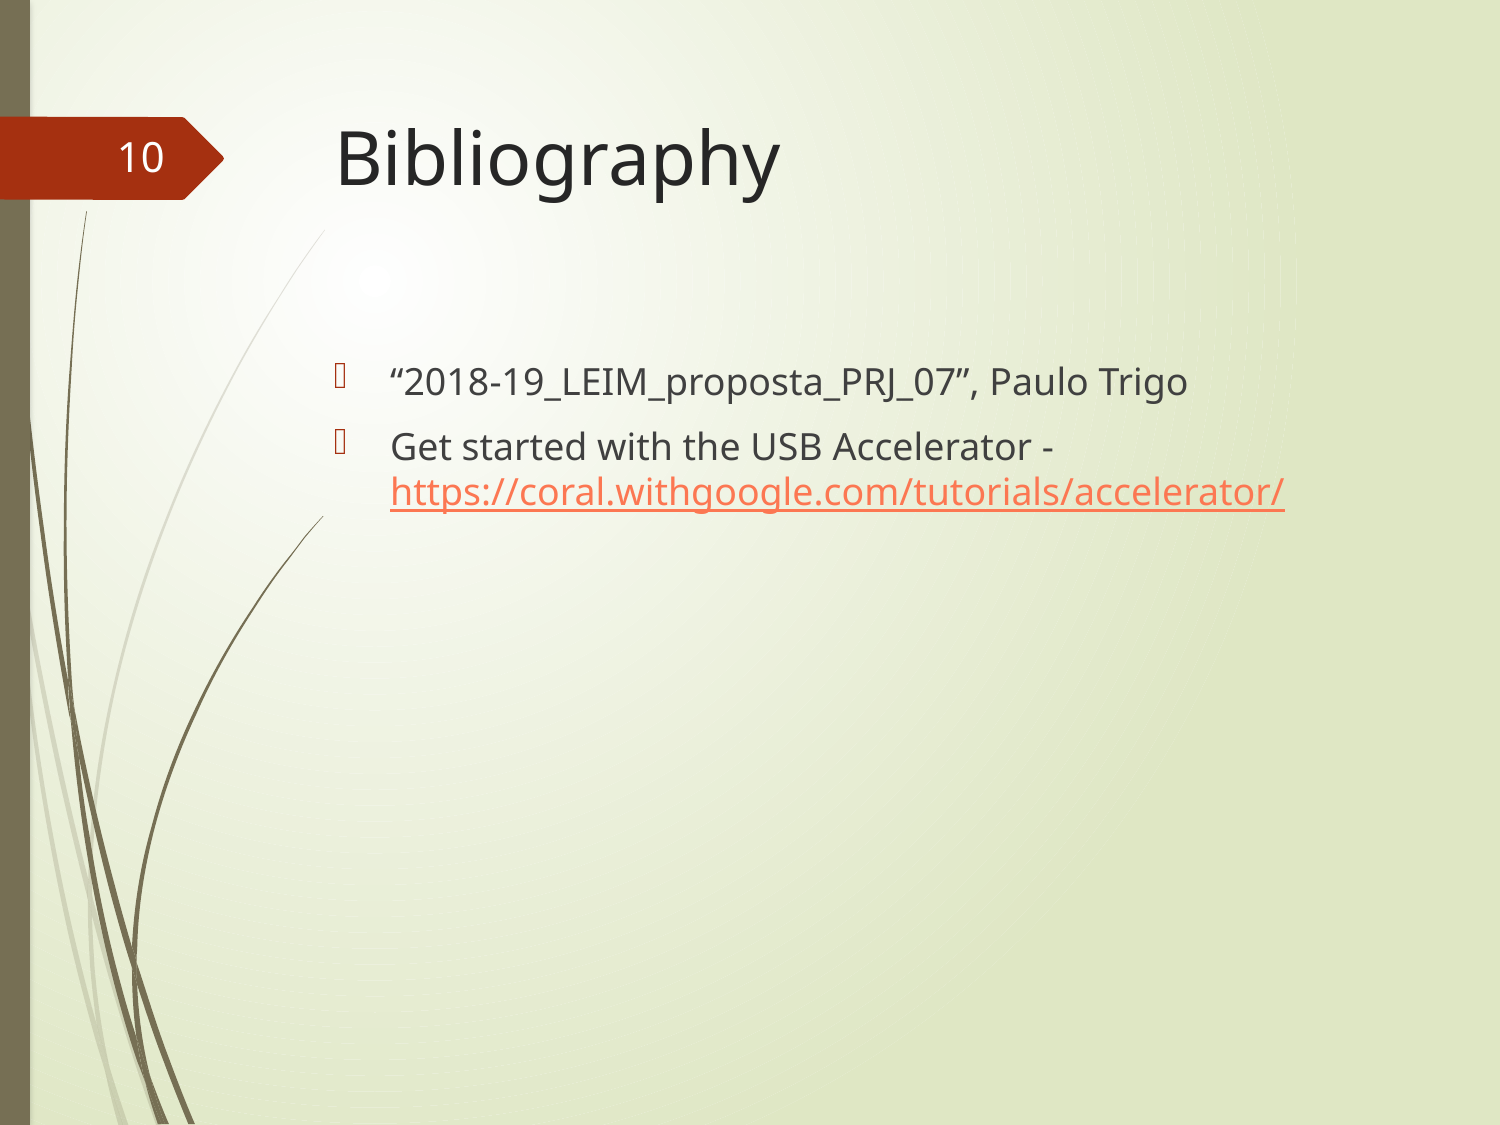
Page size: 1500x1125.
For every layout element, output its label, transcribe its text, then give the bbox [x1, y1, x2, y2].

list “2018-19_LEIM_proposta_PRJ_07”, Paulo Trigo Get started with the USB Accelerator - https://coral.withgoogle.com/tutorials/accelerator/ [318, 350, 1400, 970]
title Bibliography [319, 102, 1400, 313]
slide_number 10 [83, 129, 180, 190]
